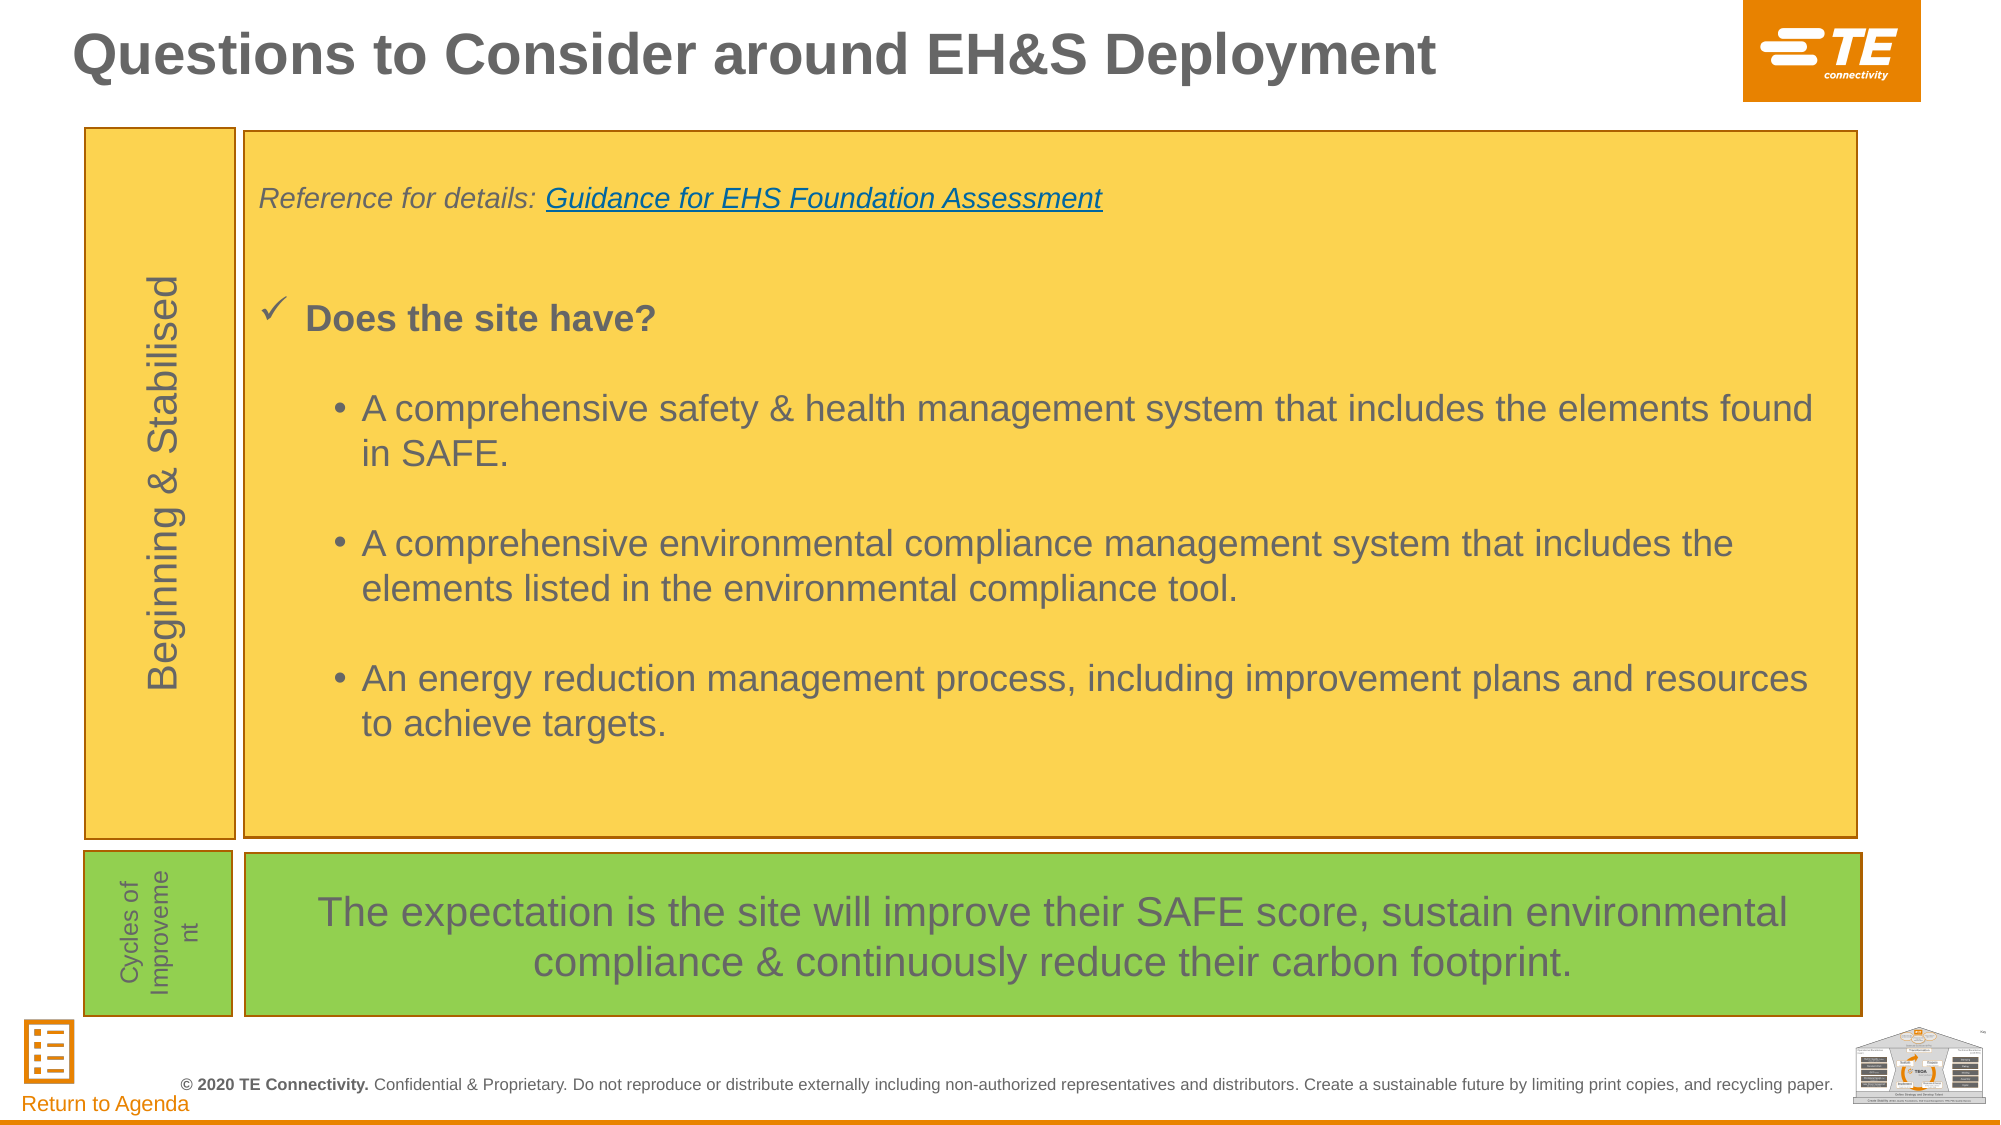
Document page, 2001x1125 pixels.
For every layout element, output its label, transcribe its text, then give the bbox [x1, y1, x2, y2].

text_box The expectation is the site will improve their SAFE score, sustain environmental compliance & continuously reduce their carbon footprint. [244, 852, 1863, 1017]
text_box Beginning & Stabilised [84, 127, 236, 840]
text_box Cycles of Improvement [83, 850, 233, 1017]
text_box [0, 1013, 212, 1125]
picture [1743, 0, 1921, 8]
picture [1853, 1027, 1988, 1104]
text_box Reference for details: Guidance for EHS Foundation Assessment Does the site have? A comprehensive safety & health management system that includes the elements found in SAFE. A comprehensive environmental compliance management system that includes the elements listed in the environmental compliance tool. An energy reduction management process, including improvement plans and resources to achieve targets. [243, 130, 1858, 839]
title Questions to Consider around EH&S Deployment [57, 8, 1940, 106]
